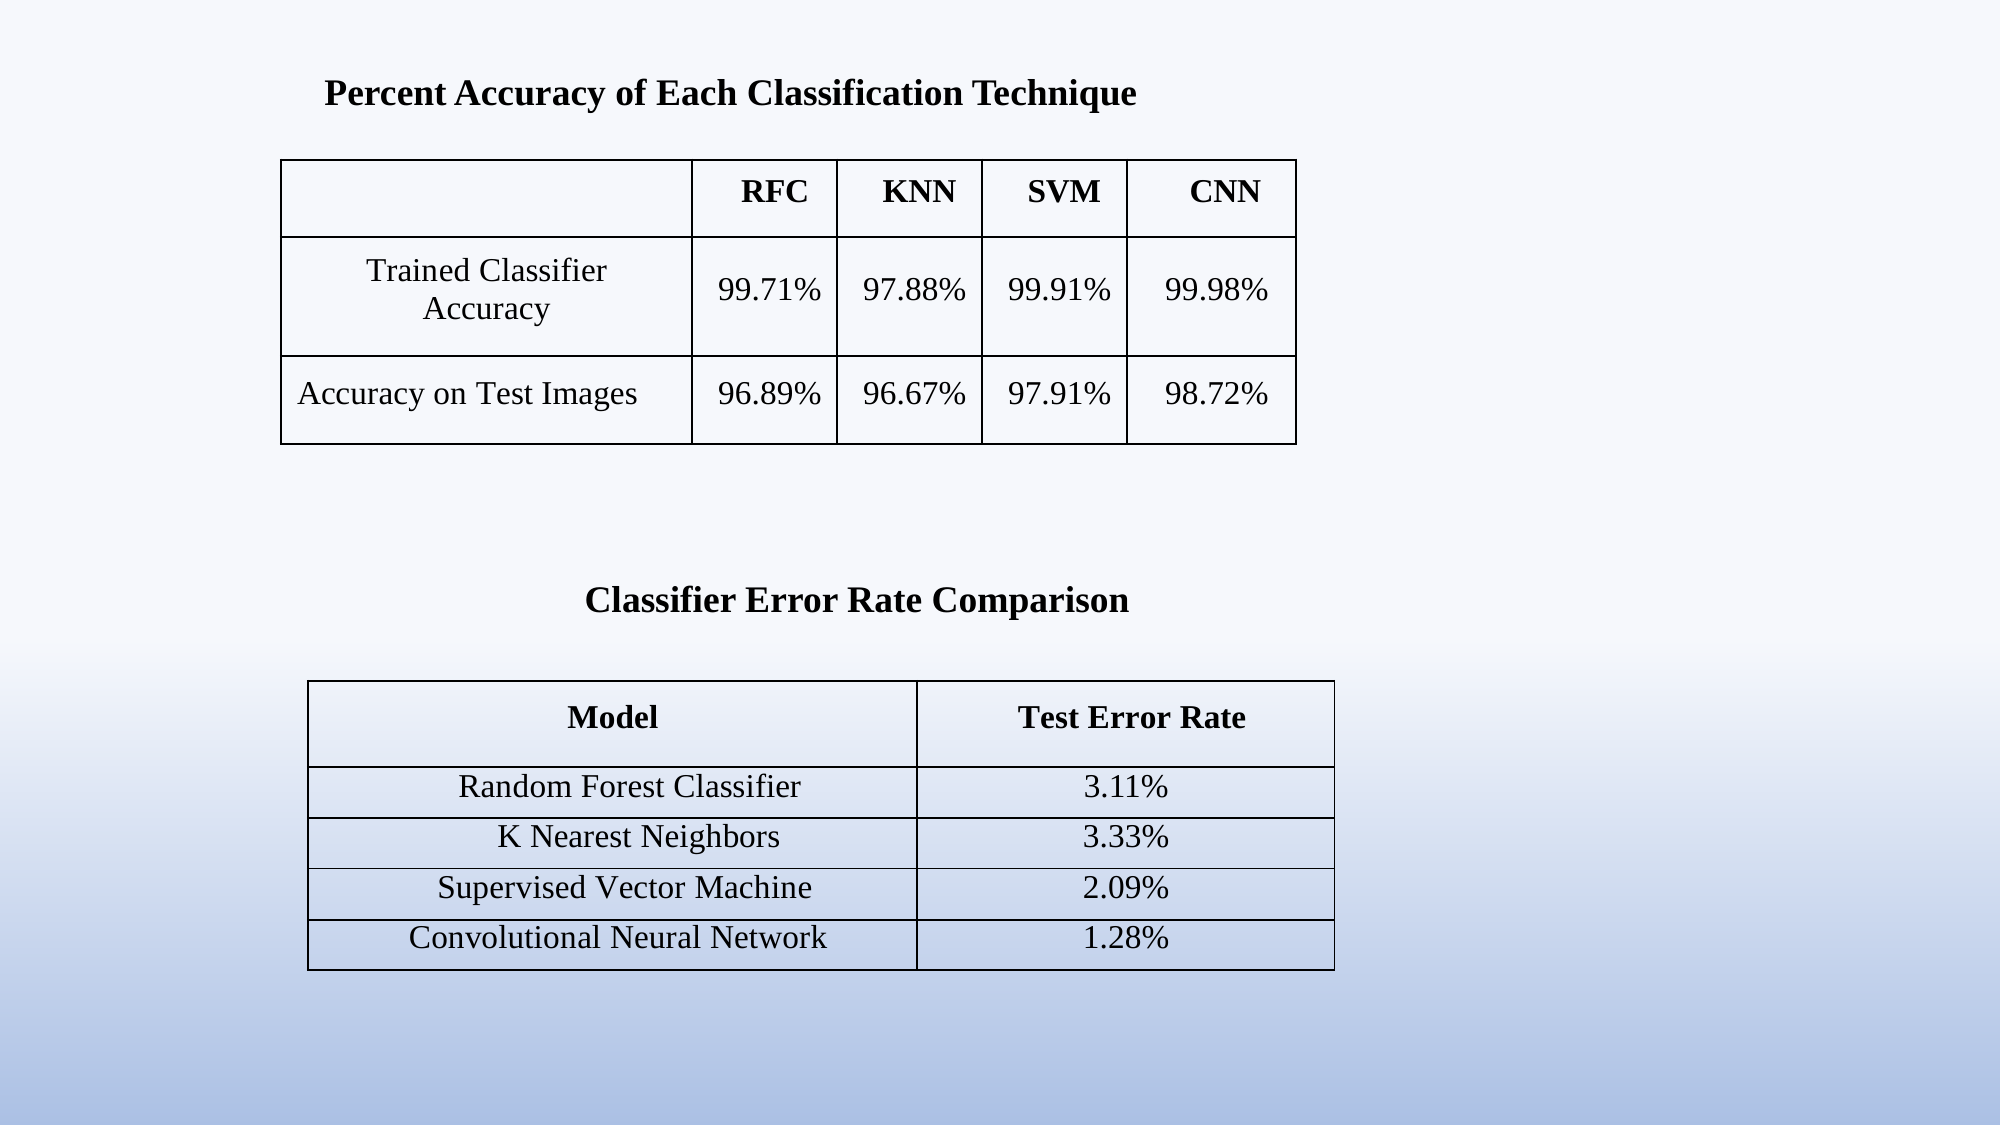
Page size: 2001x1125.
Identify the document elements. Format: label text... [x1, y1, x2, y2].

text_box Percent Accuracy of Each Classification Technique [309, 61, 1256, 121]
table_cell 97.88% [838, 238, 981, 355]
table_cell 97.91% [983, 357, 1126, 443]
table_cell Convolutional Neural Network [309, 921, 916, 969]
table_header Test Error Rate [918, 682, 1334, 766]
table_cell 2.09% [918, 869, 1334, 919]
table_header CNN [1128, 161, 1295, 236]
table_cell 96.89% [693, 357, 836, 443]
table_cell Supervised Vector Machine [309, 869, 916, 919]
table_cell 3.11% [918, 768, 1334, 817]
table_cell 99.98% [1128, 238, 1295, 355]
table_cell 3.33% [918, 819, 1334, 868]
table_cell Trained Classifier Accuracy [282, 238, 691, 355]
table_cell K Nearest Neighbors [309, 819, 916, 868]
table_cell Accuracy on Test Images [282, 357, 691, 443]
table_cell 99.91% [983, 238, 1126, 355]
table_header Model [309, 682, 916, 766]
table_header [282, 161, 691, 236]
table_cell Random Forest Classifier [309, 768, 916, 817]
table_cell 96.67% [838, 357, 981, 443]
text_box Classifier Error Rate Comparison [569, 567, 1164, 627]
table_header KNN [838, 161, 981, 236]
table_cell 98.72% [1128, 357, 1295, 443]
table_cell 1.28% [918, 921, 1334, 969]
table_cell 99.71% [693, 238, 836, 355]
table_header SVM [983, 161, 1126, 236]
table_header RFC [693, 161, 836, 236]
